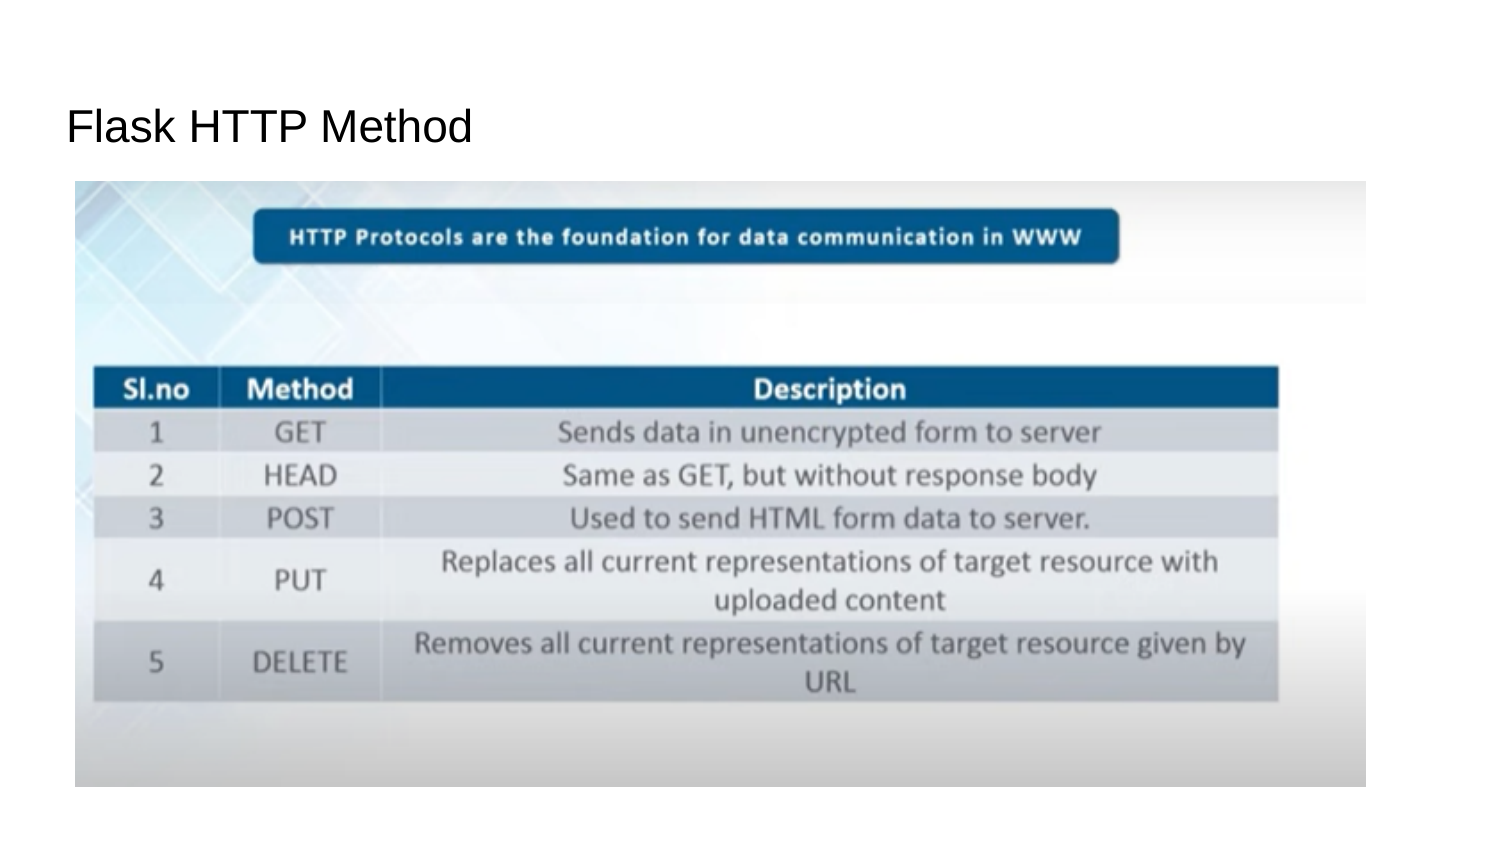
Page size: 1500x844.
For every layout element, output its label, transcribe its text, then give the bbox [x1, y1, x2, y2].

title Flask HTTP Method [51, 72, 1449, 167]
picture [75, 180, 1366, 788]
